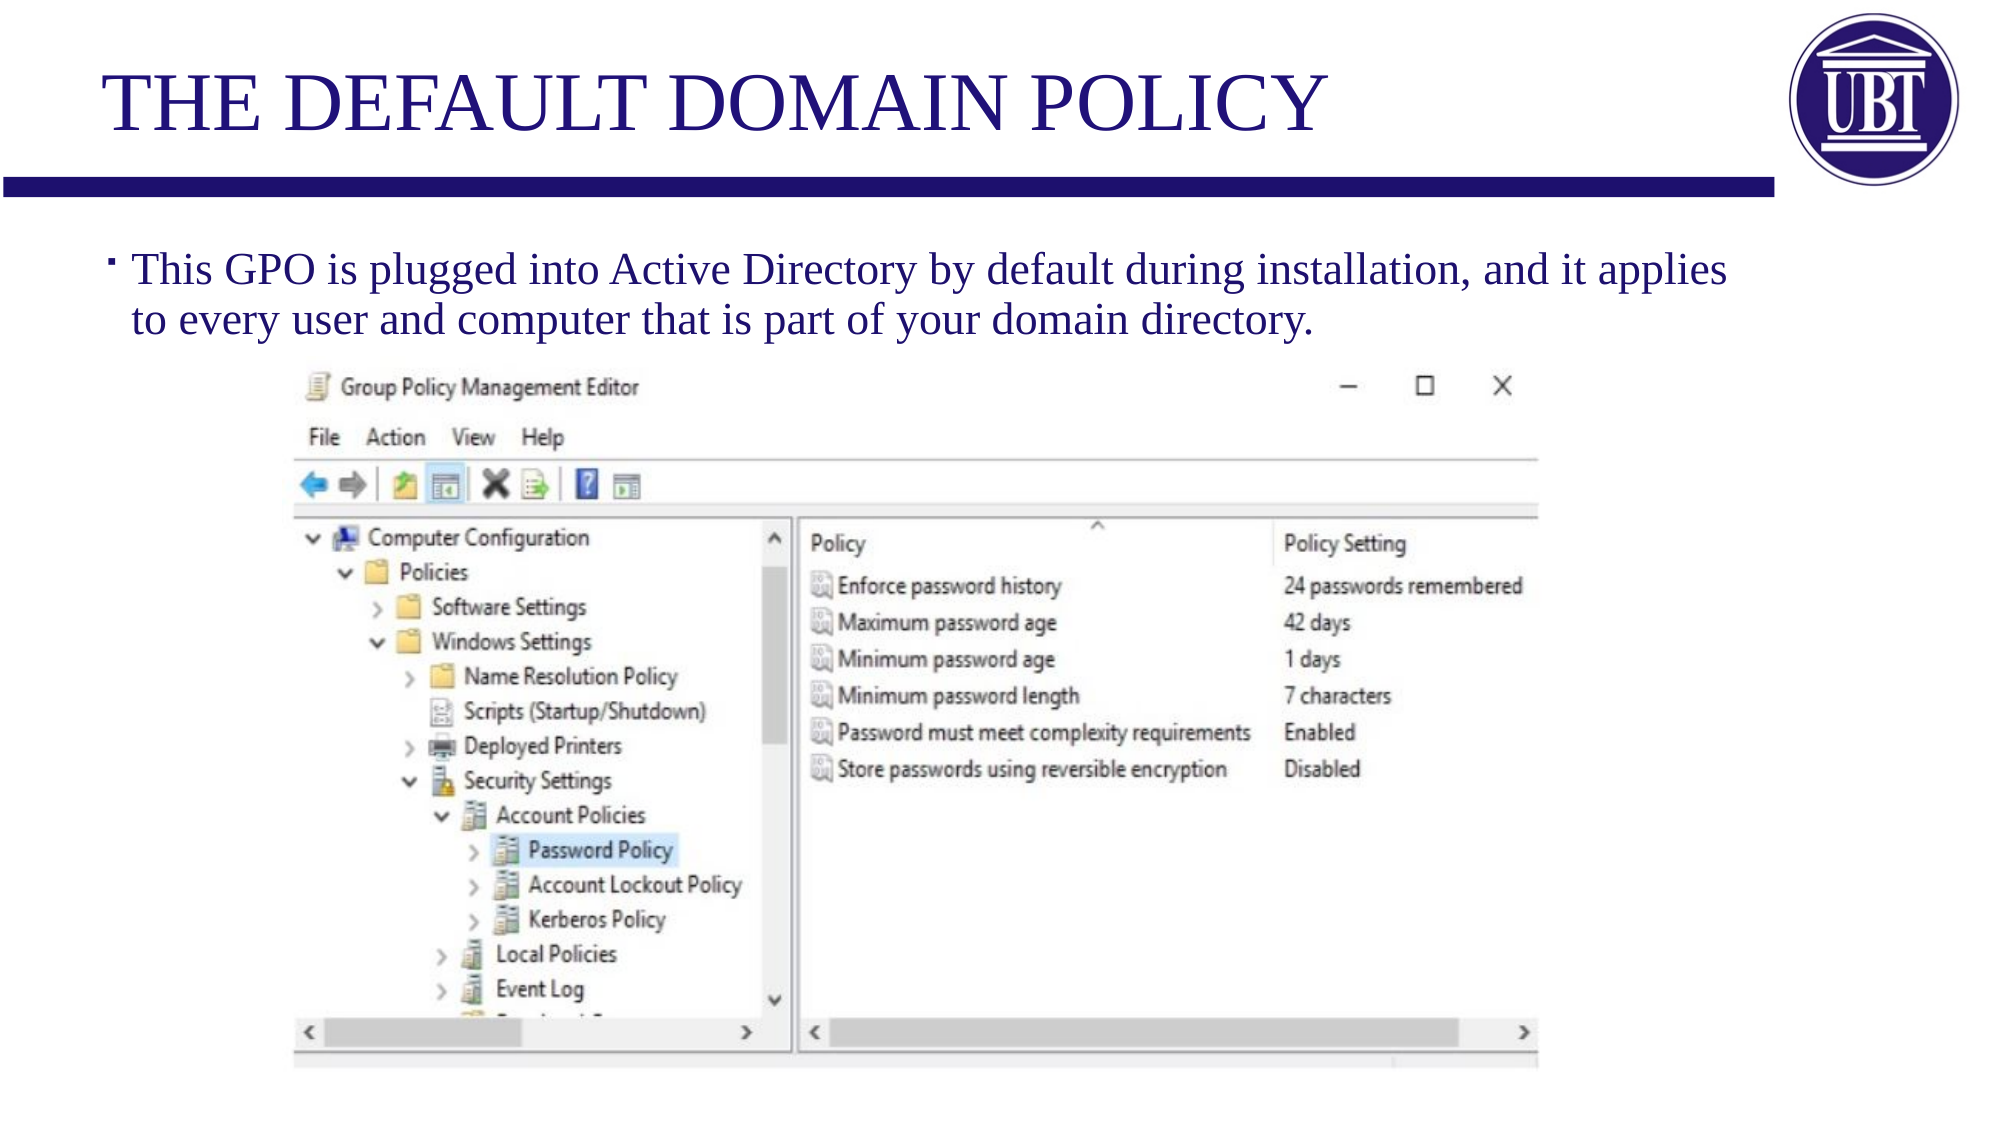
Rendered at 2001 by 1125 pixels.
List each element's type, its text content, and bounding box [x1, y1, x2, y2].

list This GPO is plugged into Active Directory by default during installation, and it applies to every user and computer that is part of your domain directory. [86, 237, 1770, 1020]
picture [281, 356, 1555, 1078]
text_box The Default Domain Policy [86, 29, 1692, 181]
picture [1774, 0, 2000, 198]
